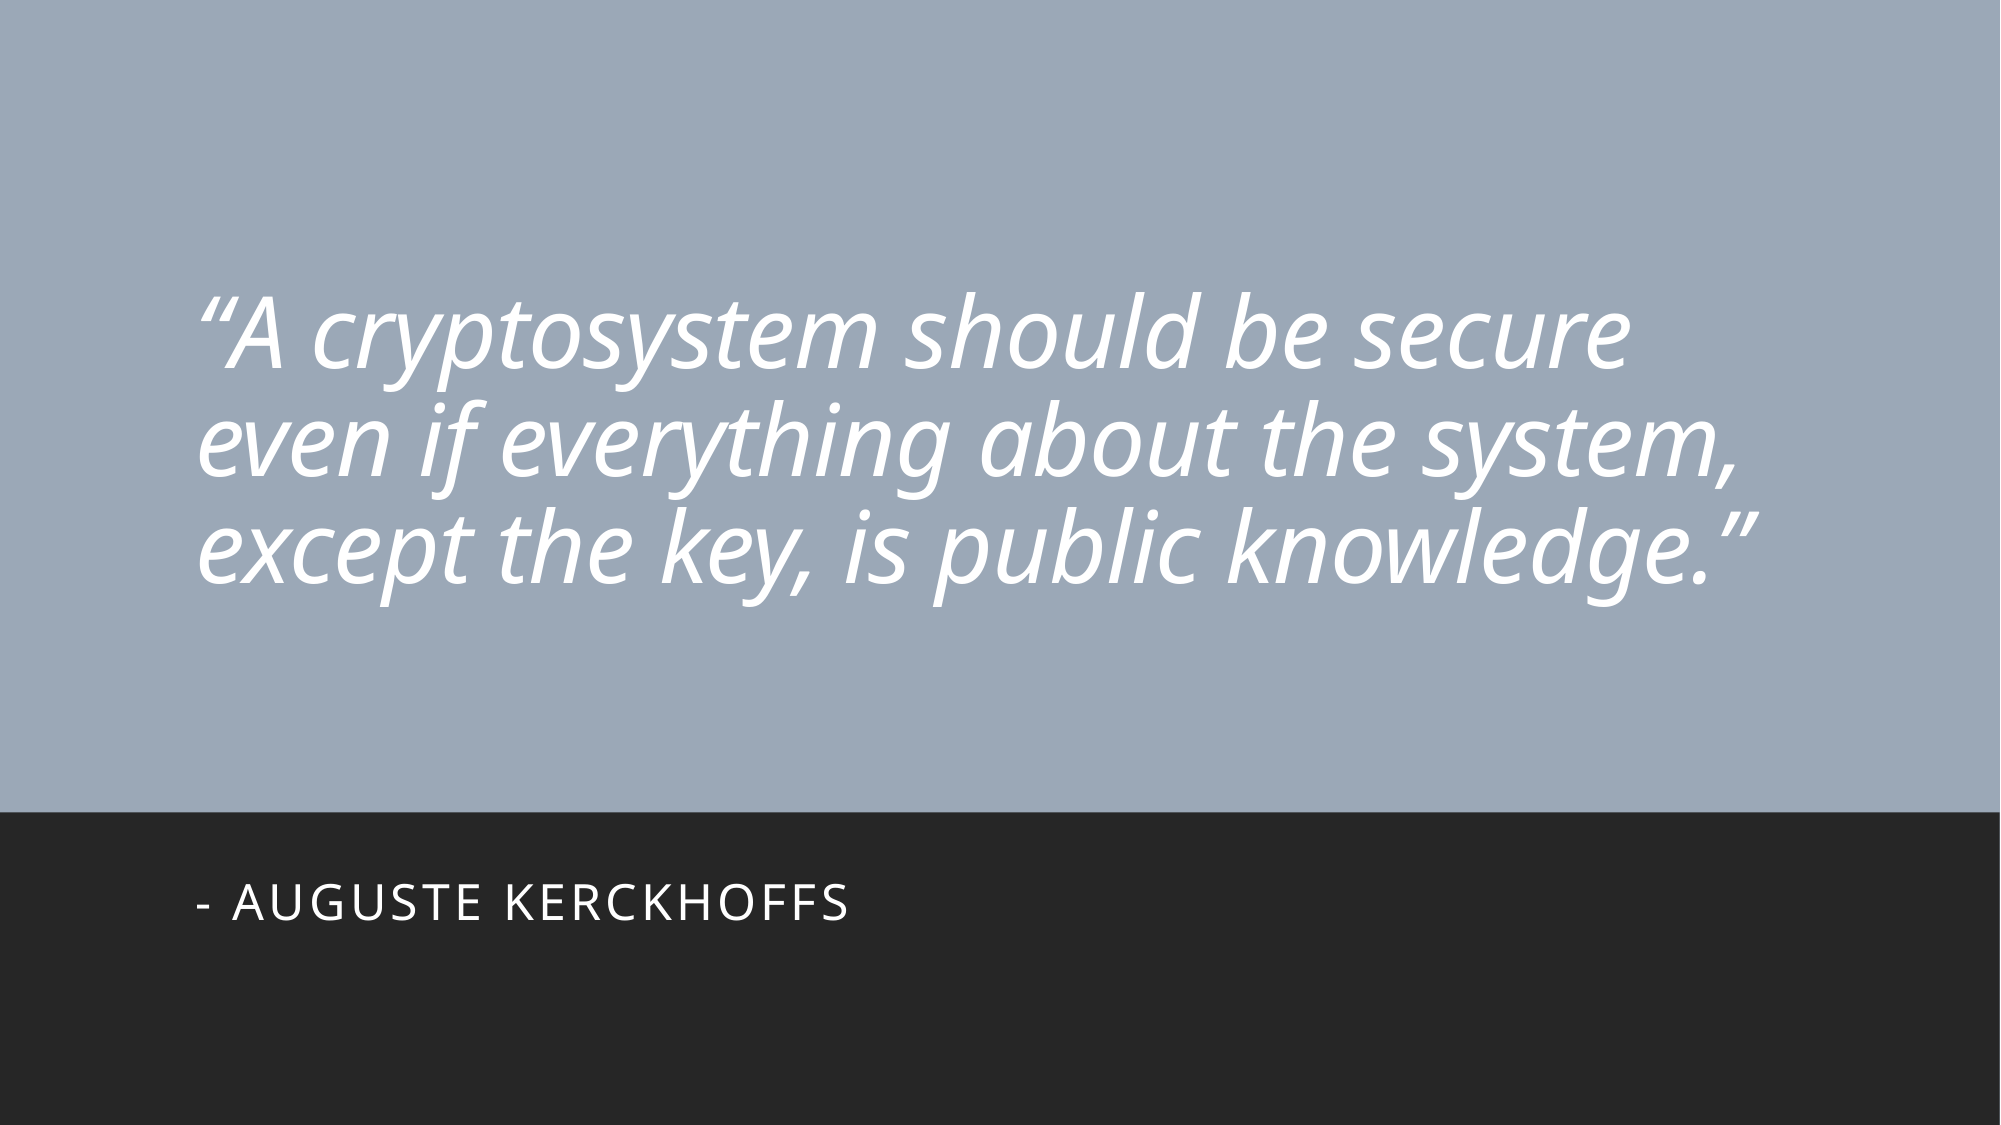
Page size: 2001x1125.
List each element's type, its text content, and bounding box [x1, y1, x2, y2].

title “A cryptosystem should be secure even if everything about the system, except the key, is public knowledge.” [180, 124, 1830, 763]
subtitle - Auguste Kerckhoffs [180, 857, 1831, 1045]
text_box [0, 811, 2000, 1125]
text_box [0, 0, 2000, 811]
